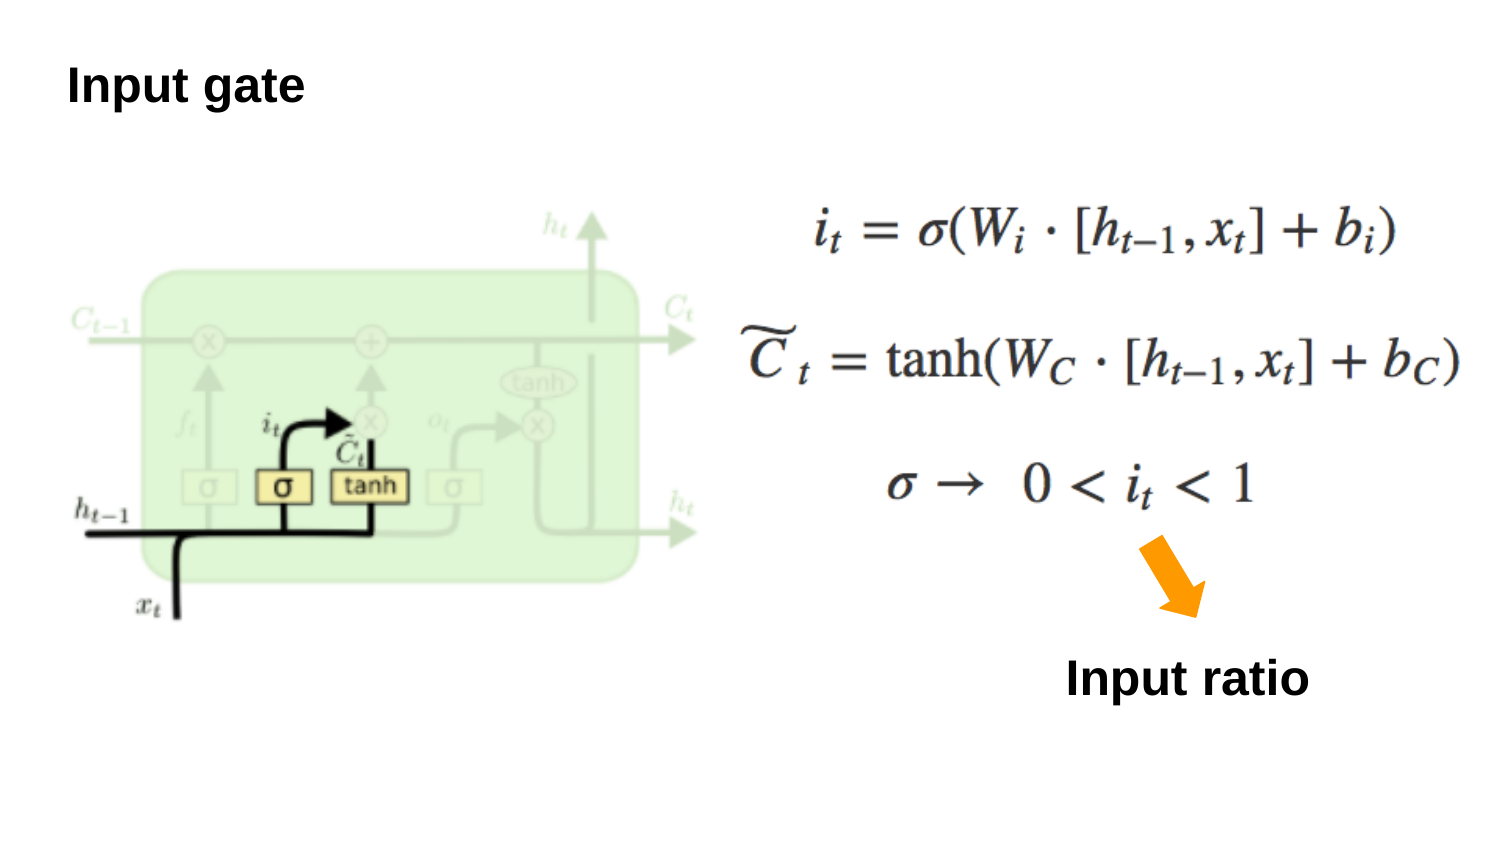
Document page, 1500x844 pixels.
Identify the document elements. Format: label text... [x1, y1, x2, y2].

text_box Input ratio [1050, 629, 1353, 712]
picture [729, 320, 1480, 395]
picture [51, 200, 701, 644]
picture [804, 200, 1405, 267]
picture [865, 449, 1274, 521]
text_box [1139, 535, 1205, 618]
text_box Input gate [51, 37, 329, 136]
